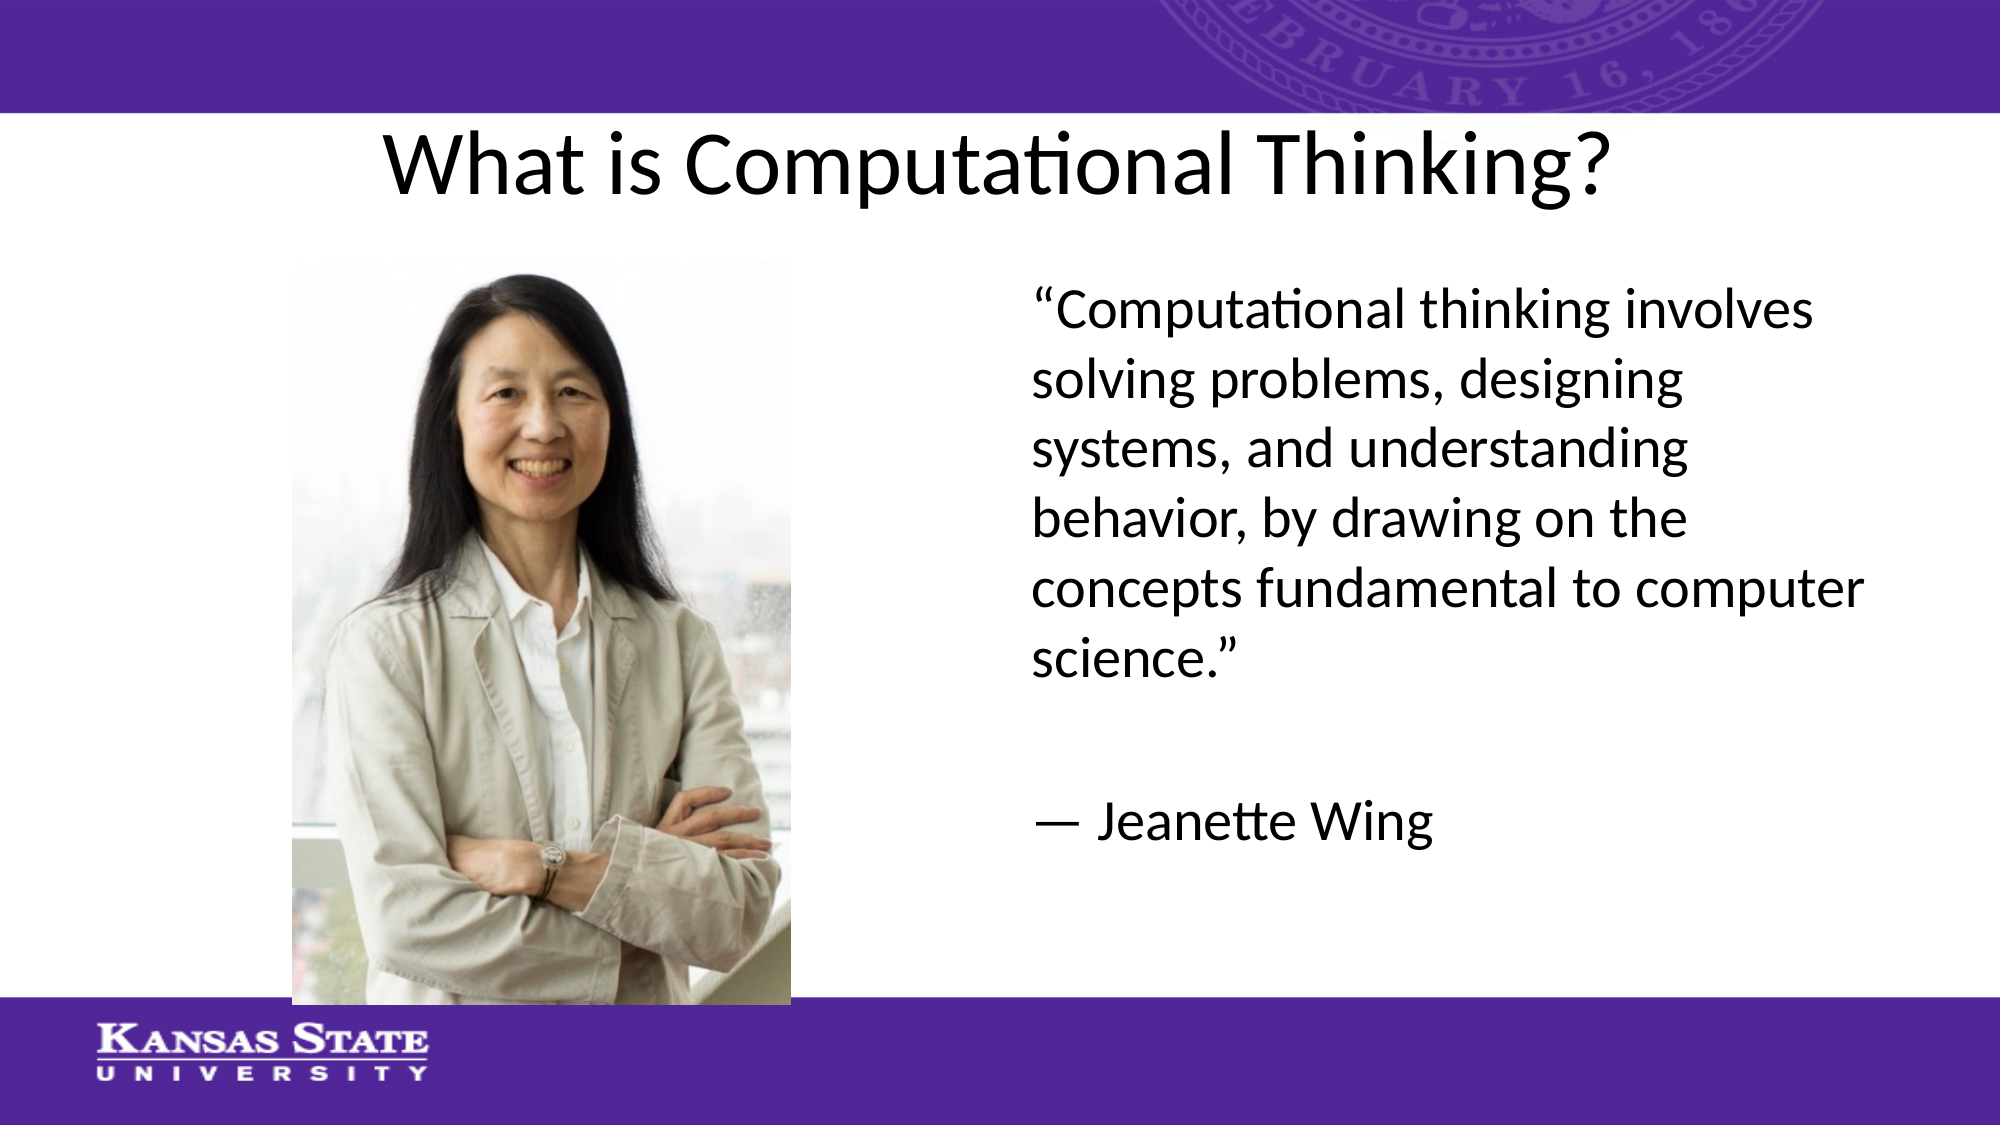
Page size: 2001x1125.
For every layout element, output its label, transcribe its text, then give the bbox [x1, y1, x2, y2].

list “Computational thinking involves solving problems, designing systems, and understanding behavior, by drawing on the concepts fundamental to computer science.” — Jeanette Wing [1016, 262, 1900, 1005]
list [292, 262, 791, 1006]
picture [0, 0, 2000, 1125]
title What is Computational Thinking? [99, 64, 1900, 252]
